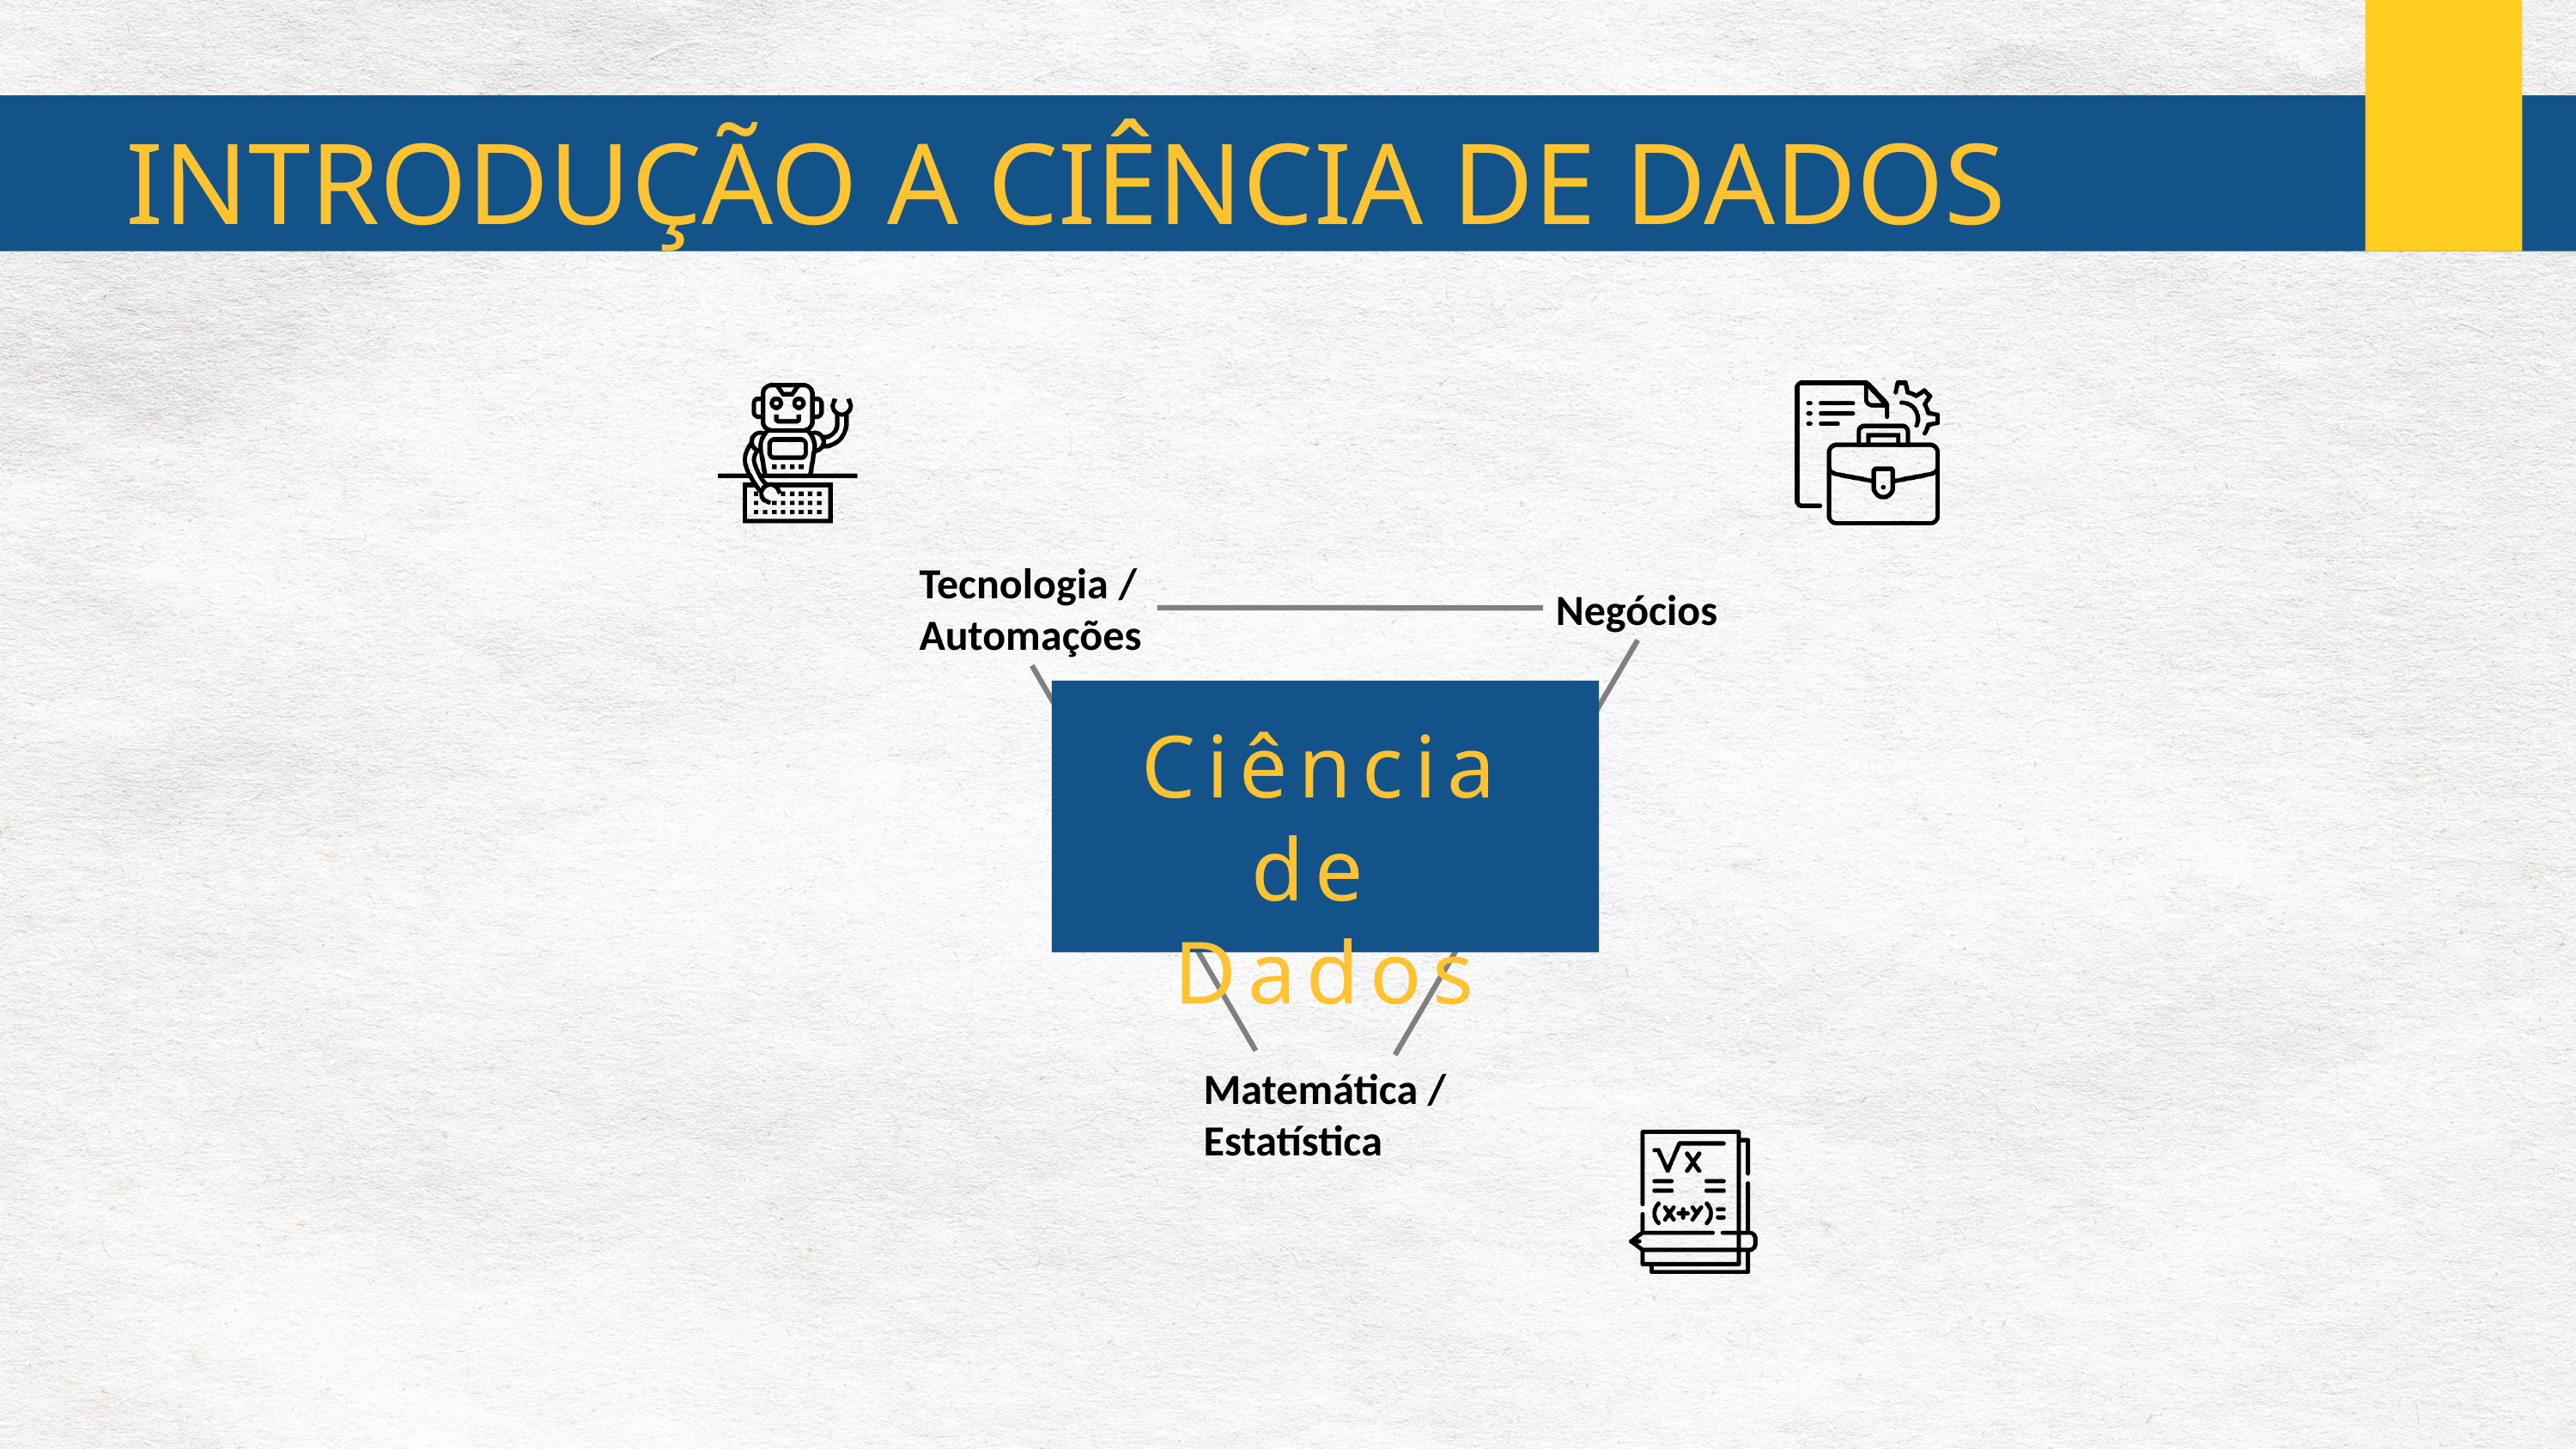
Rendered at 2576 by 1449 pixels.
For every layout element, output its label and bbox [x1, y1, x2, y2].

text_box [1394, 640, 1638, 1056]
picture [0, 0, 2576, 1449]
text_box [1031, 666, 1256, 1052]
